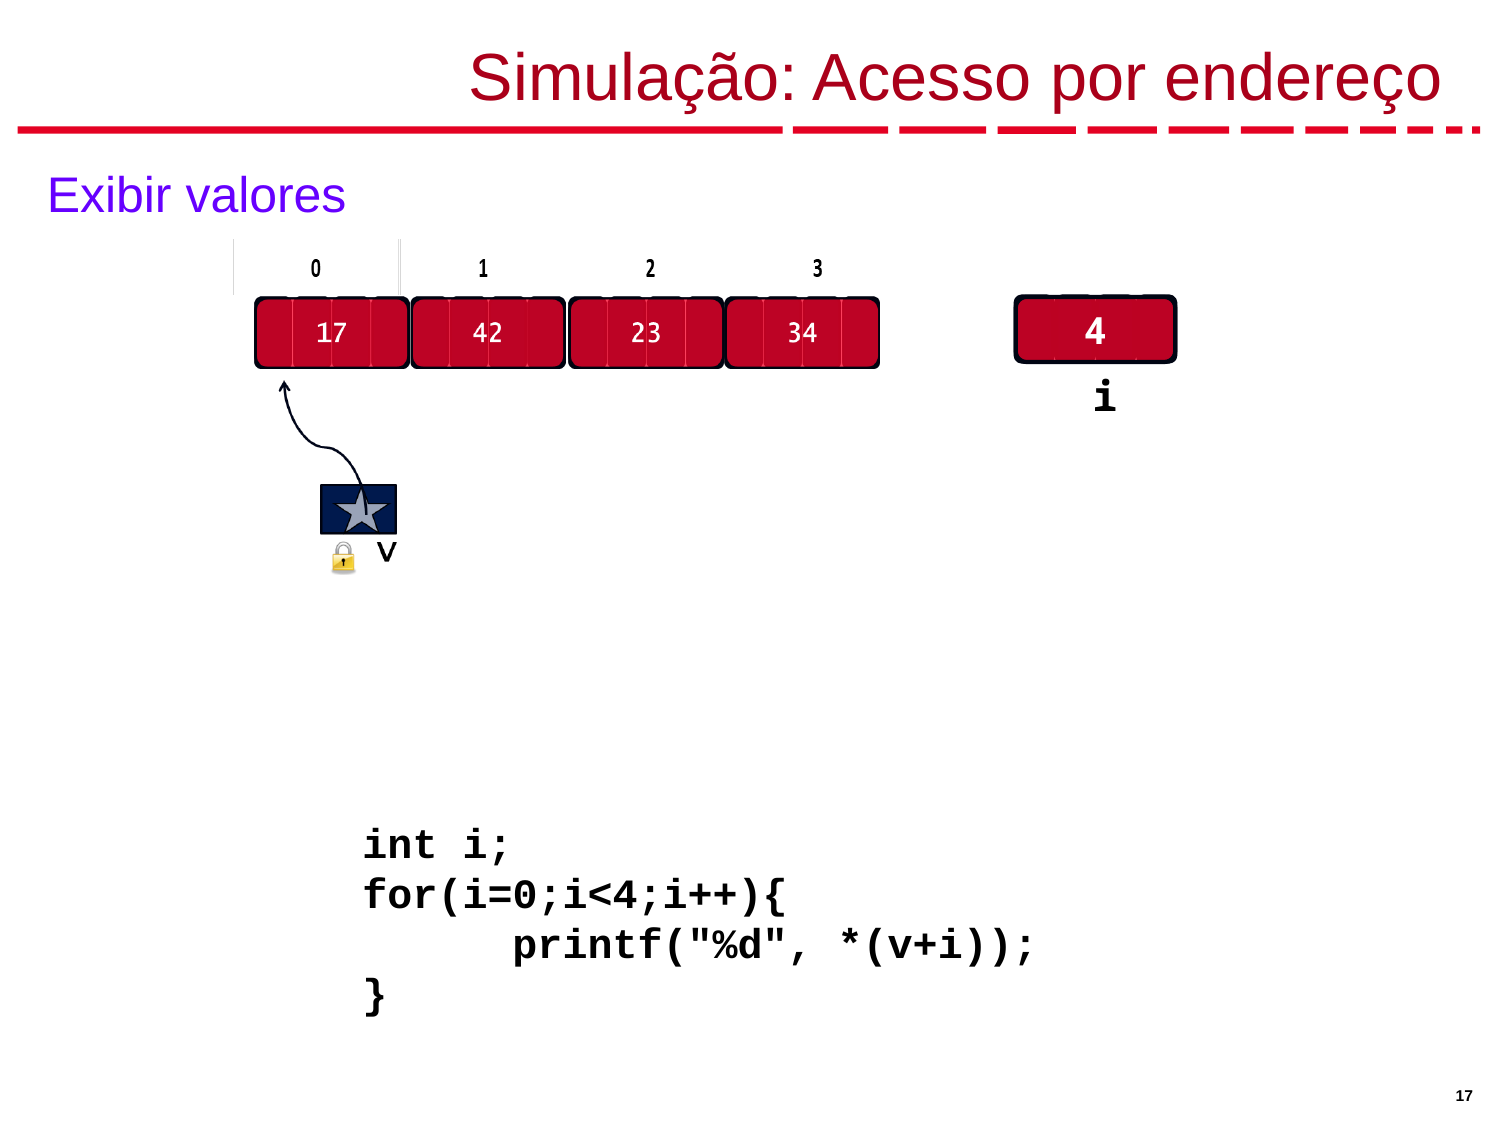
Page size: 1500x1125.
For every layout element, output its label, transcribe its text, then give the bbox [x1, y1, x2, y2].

text_box int i; for(i=0;i<4;i++){ printf("%d", *(v+i)); } [347, 808, 1281, 1074]
title Simulação: Acesso por endereço [45, 12, 1459, 122]
picture [230, 236, 904, 593]
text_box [1015, 296, 1176, 401]
text_box Exibir valores [32, 155, 362, 231]
